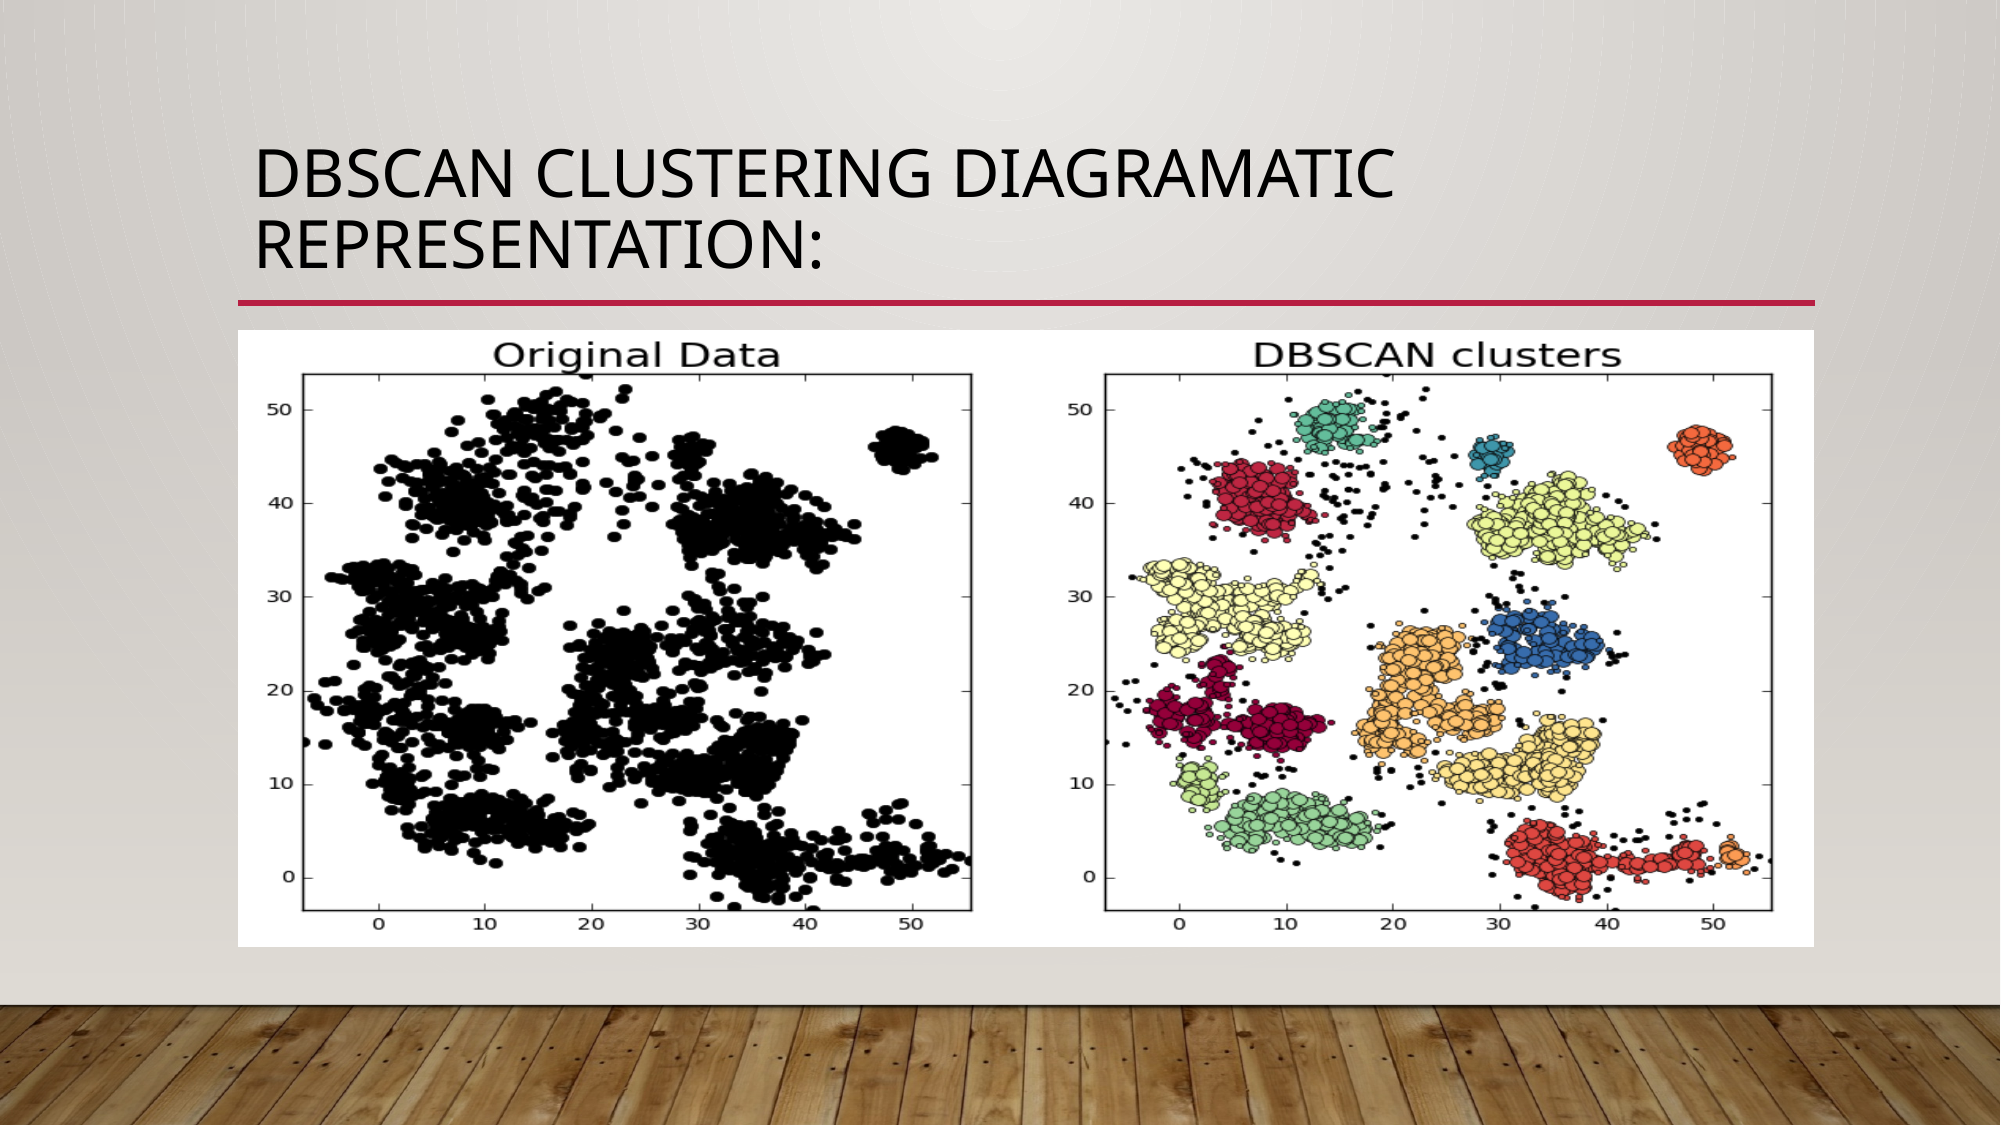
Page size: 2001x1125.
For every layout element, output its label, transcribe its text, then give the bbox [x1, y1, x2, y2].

picture [0, 1005, 2000, 1125]
title DBSCAN CLUSTERING DIAGRAMATIC REPRESENTATION: [238, 131, 1814, 305]
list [237, 330, 1814, 947]
